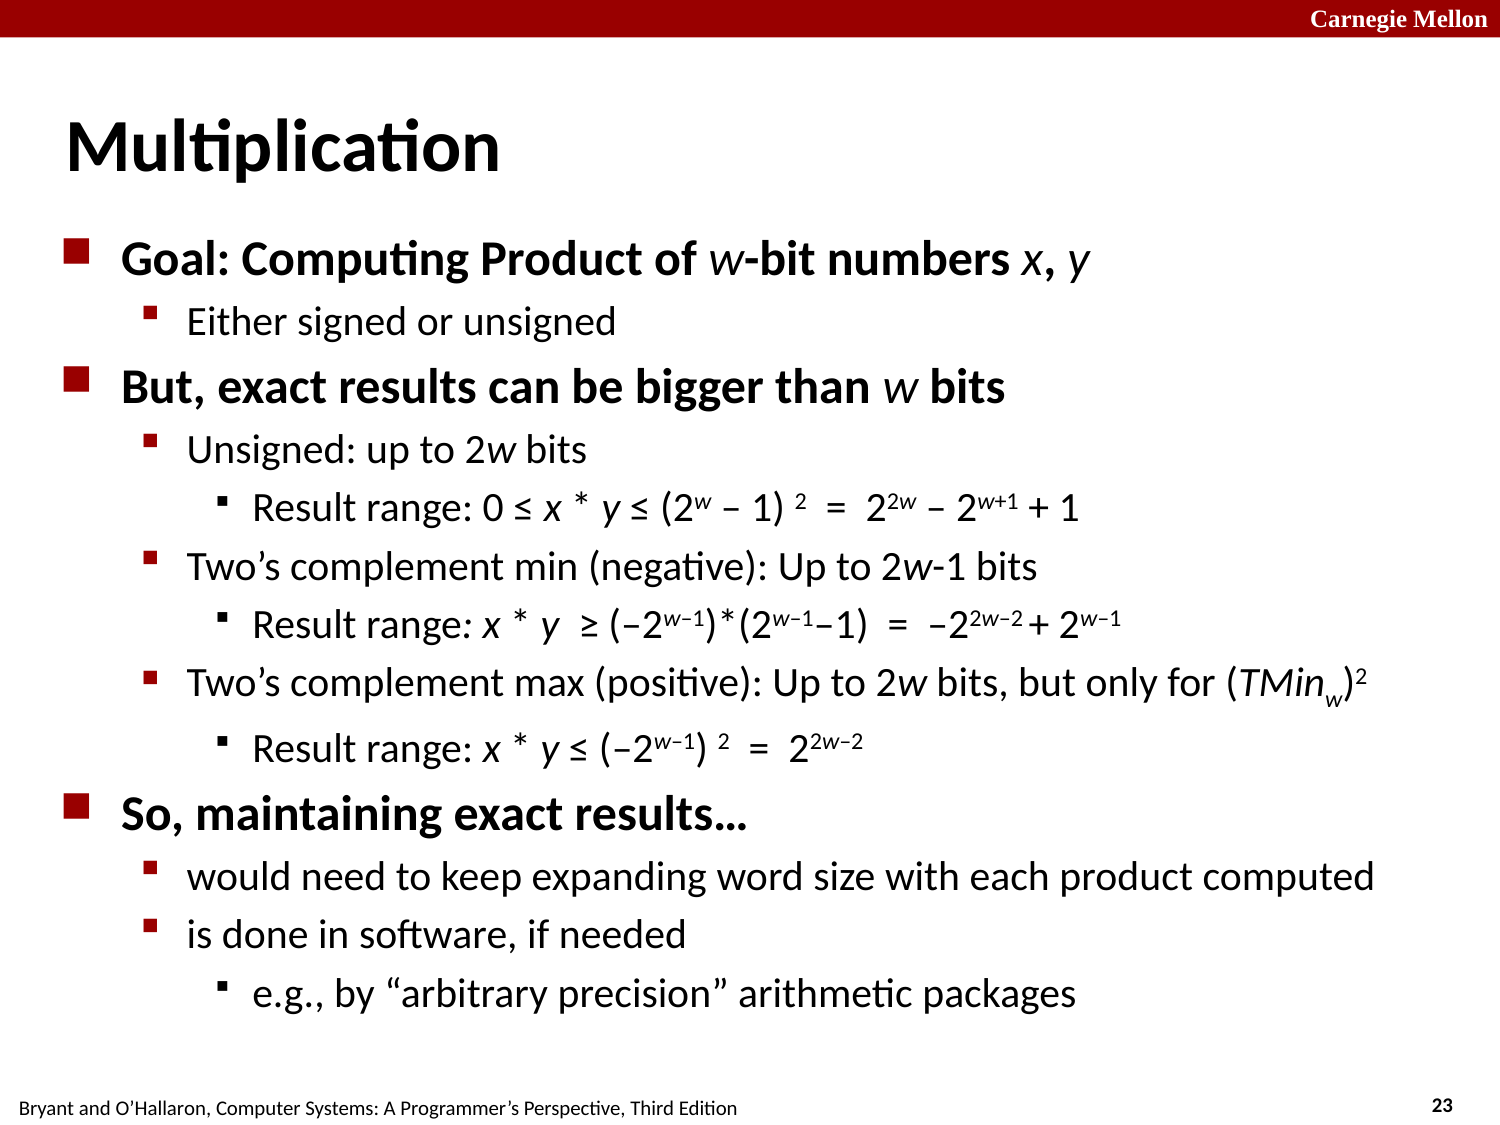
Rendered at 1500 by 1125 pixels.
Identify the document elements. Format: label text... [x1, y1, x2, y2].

list Goal: Computing Product of w-bit numbers x, y Either signed or unsigned But, exact results can be bigger than w bits Unsigned: up to 2w bits Result range: 0 ≤ x * y ≤ (2w – 1) 2 = 22w – 2w+1 + 1 Two’s complement min (negative): Up to 2w-1 bits Result range: x * y ≥ (–2w–1)*(2w–1–1) = –22w–2 + 2w–1 Two’s complement max (positive): Up to 2w bits, but only for (TMinw)2 Result range: x * y ≤ (–2w–1) 2 = 22w–2 So, maintaining exact results… would need to keep expanding word size with each product computed is done in software, if needed e.g., by “arbitrary precision” arithmetic packages [49, 217, 1413, 1076]
title Multiplication [49, 96, 1020, 188]
